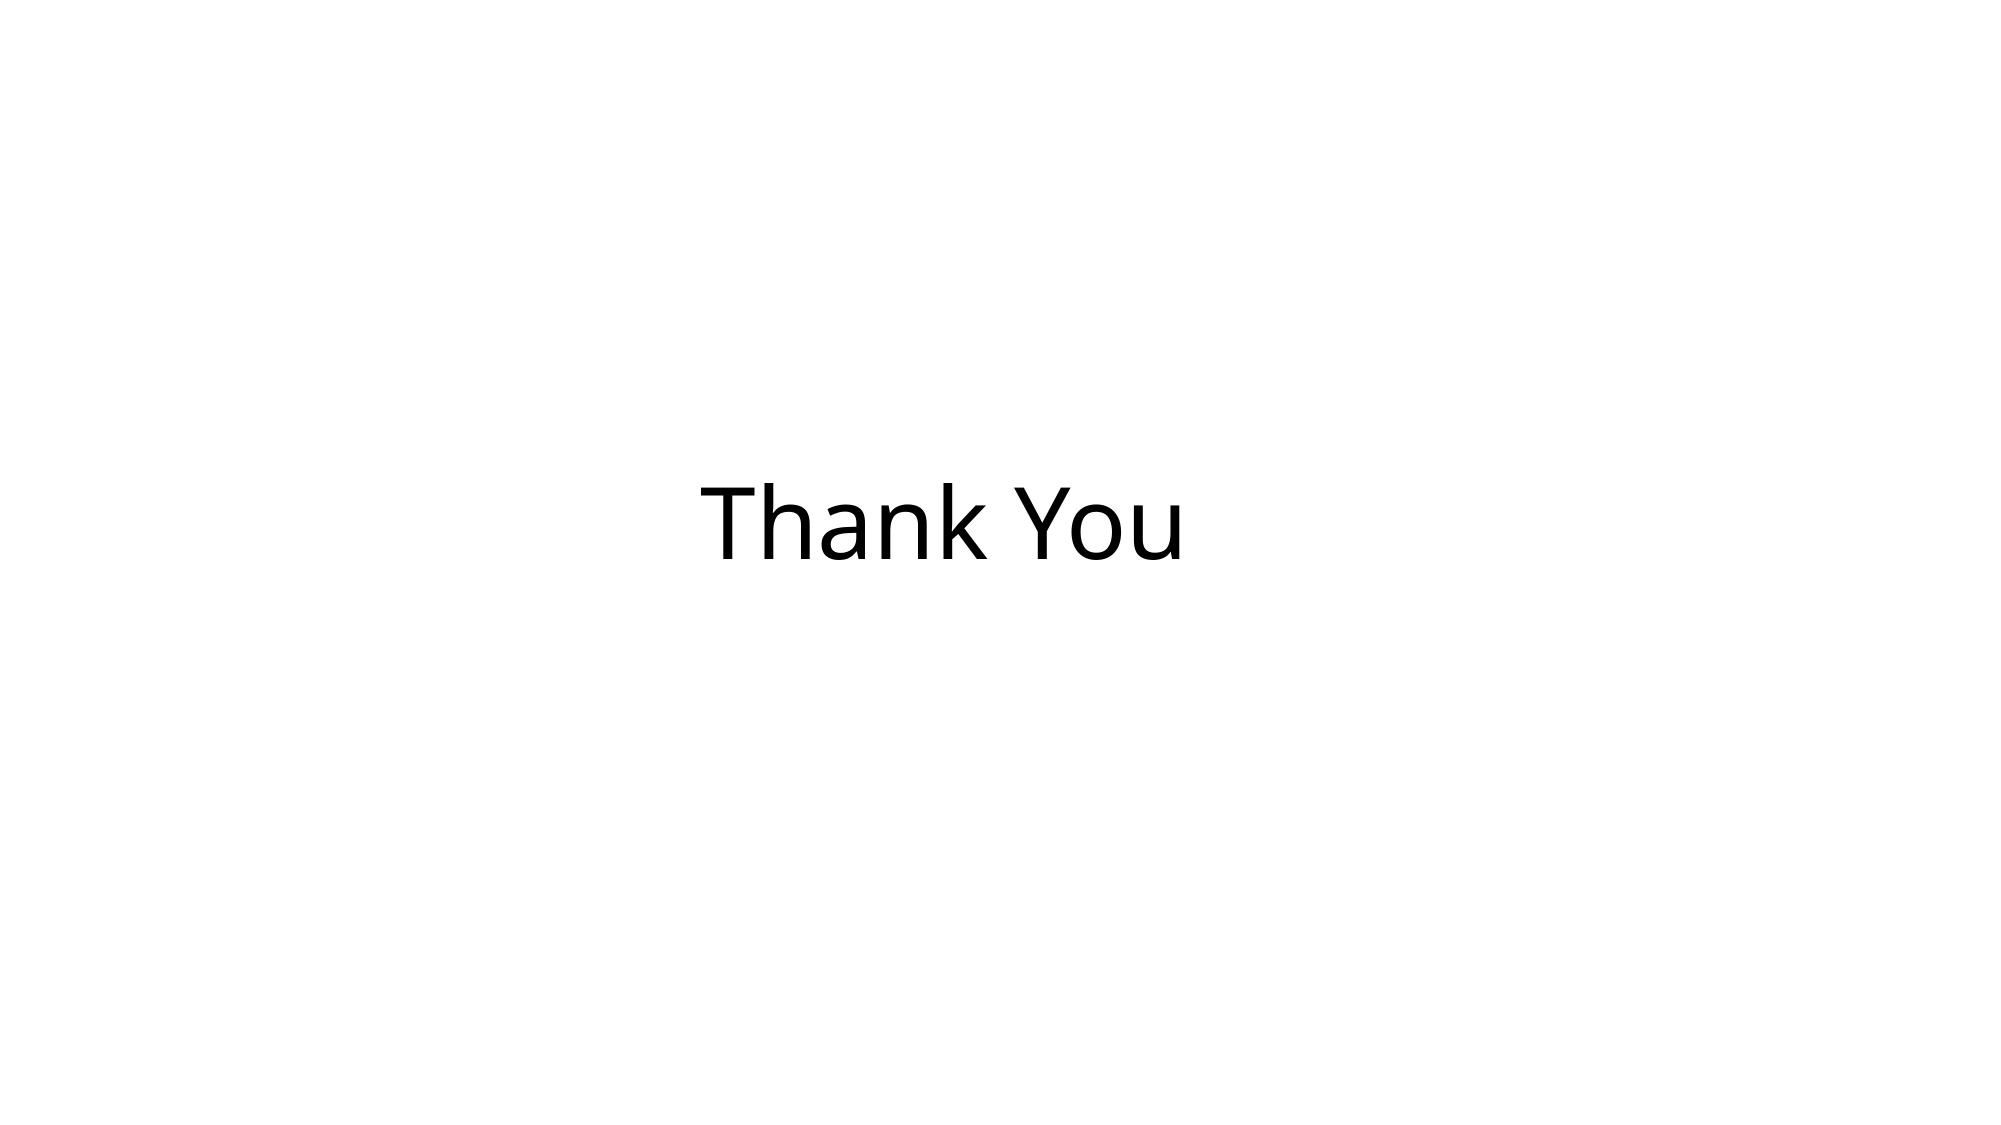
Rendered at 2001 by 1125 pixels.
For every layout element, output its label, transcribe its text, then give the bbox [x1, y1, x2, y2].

text_box Thank You [407, 452, 1483, 587]
